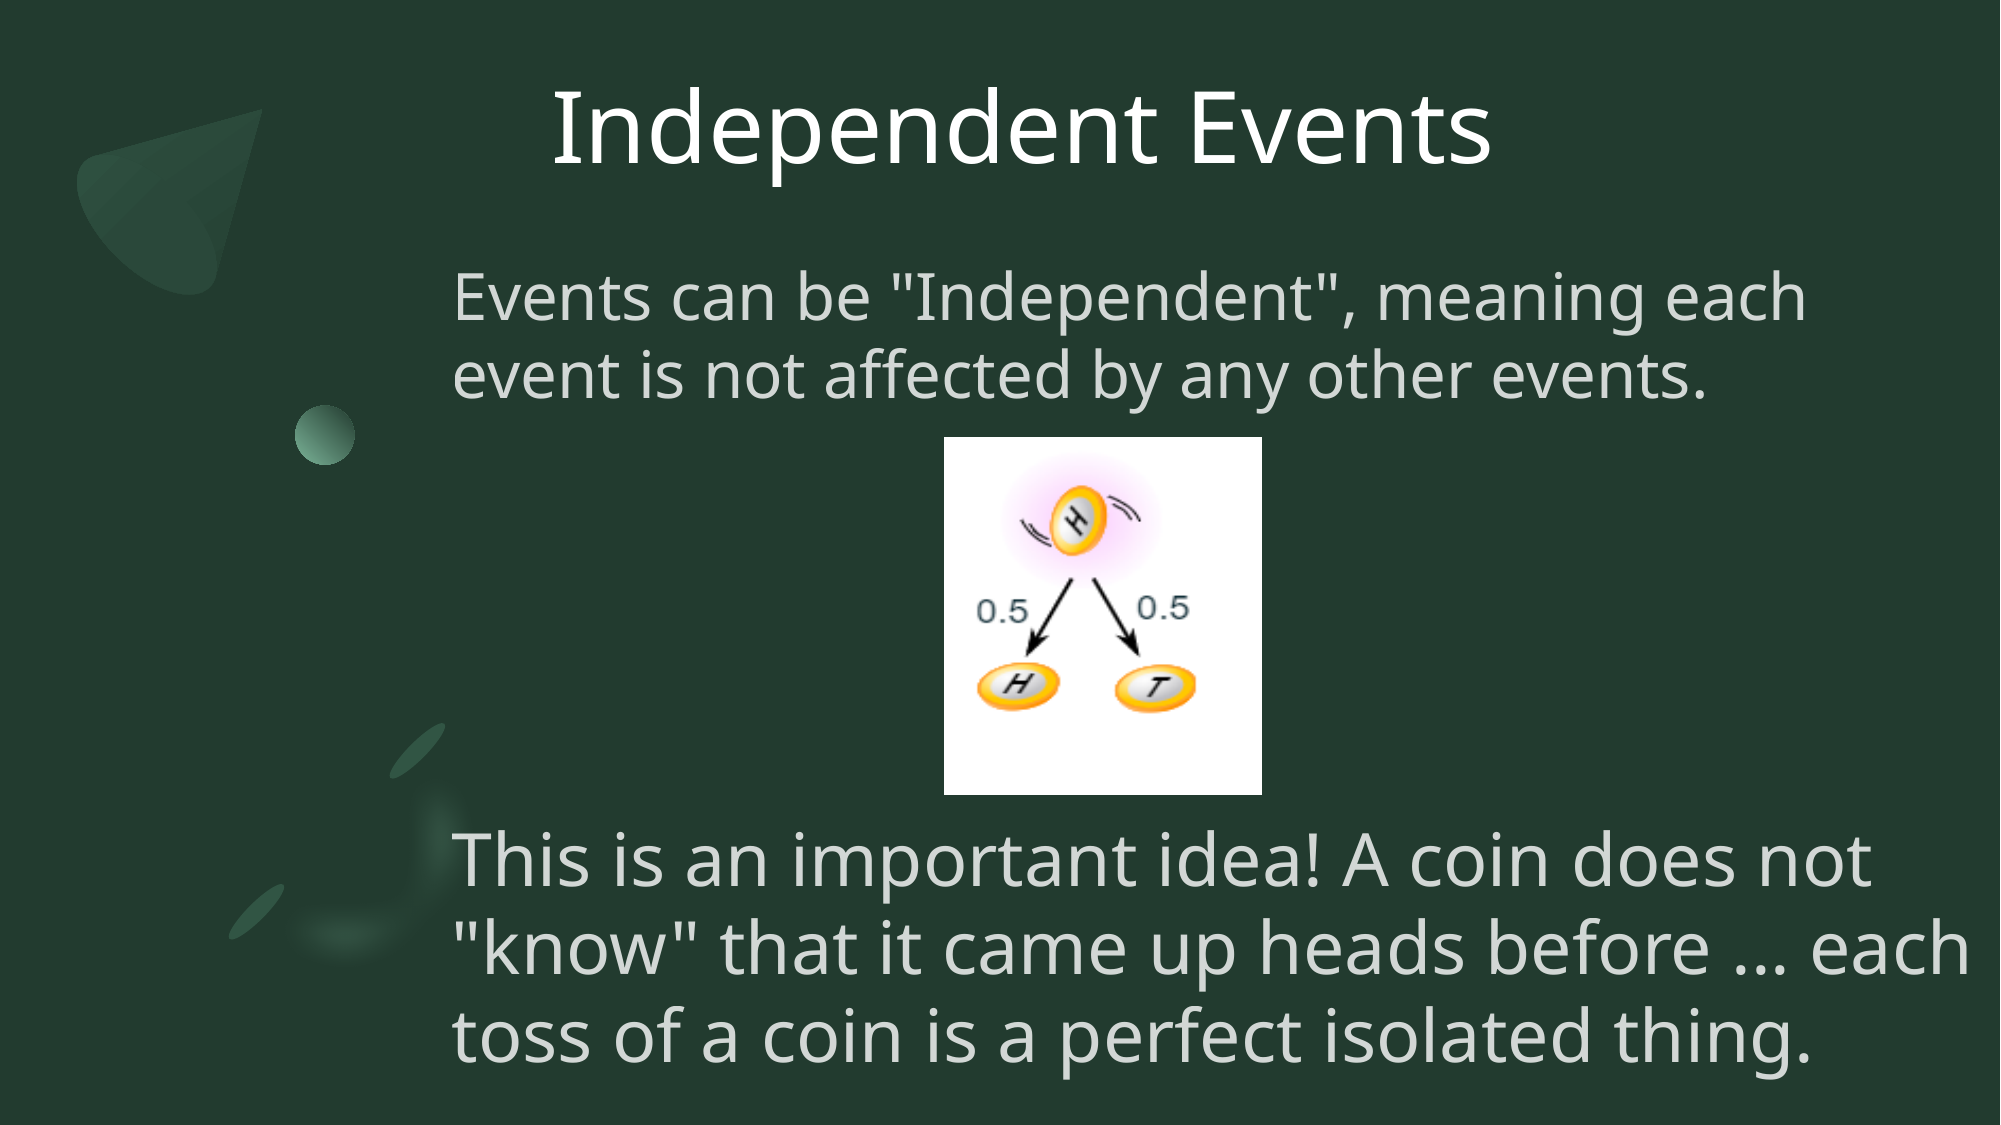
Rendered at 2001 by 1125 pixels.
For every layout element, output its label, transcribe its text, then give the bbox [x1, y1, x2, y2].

picture [944, 437, 1262, 795]
subtitle Events can be "Independent", meaning each event is not affected by any other events. This is an important idea! A coin does not "know" that it came up heads before ... each toss of a coin is a perfect isolated thing. [451, 254, 1986, 1103]
title Independent Events [551, 63, 1910, 192]
